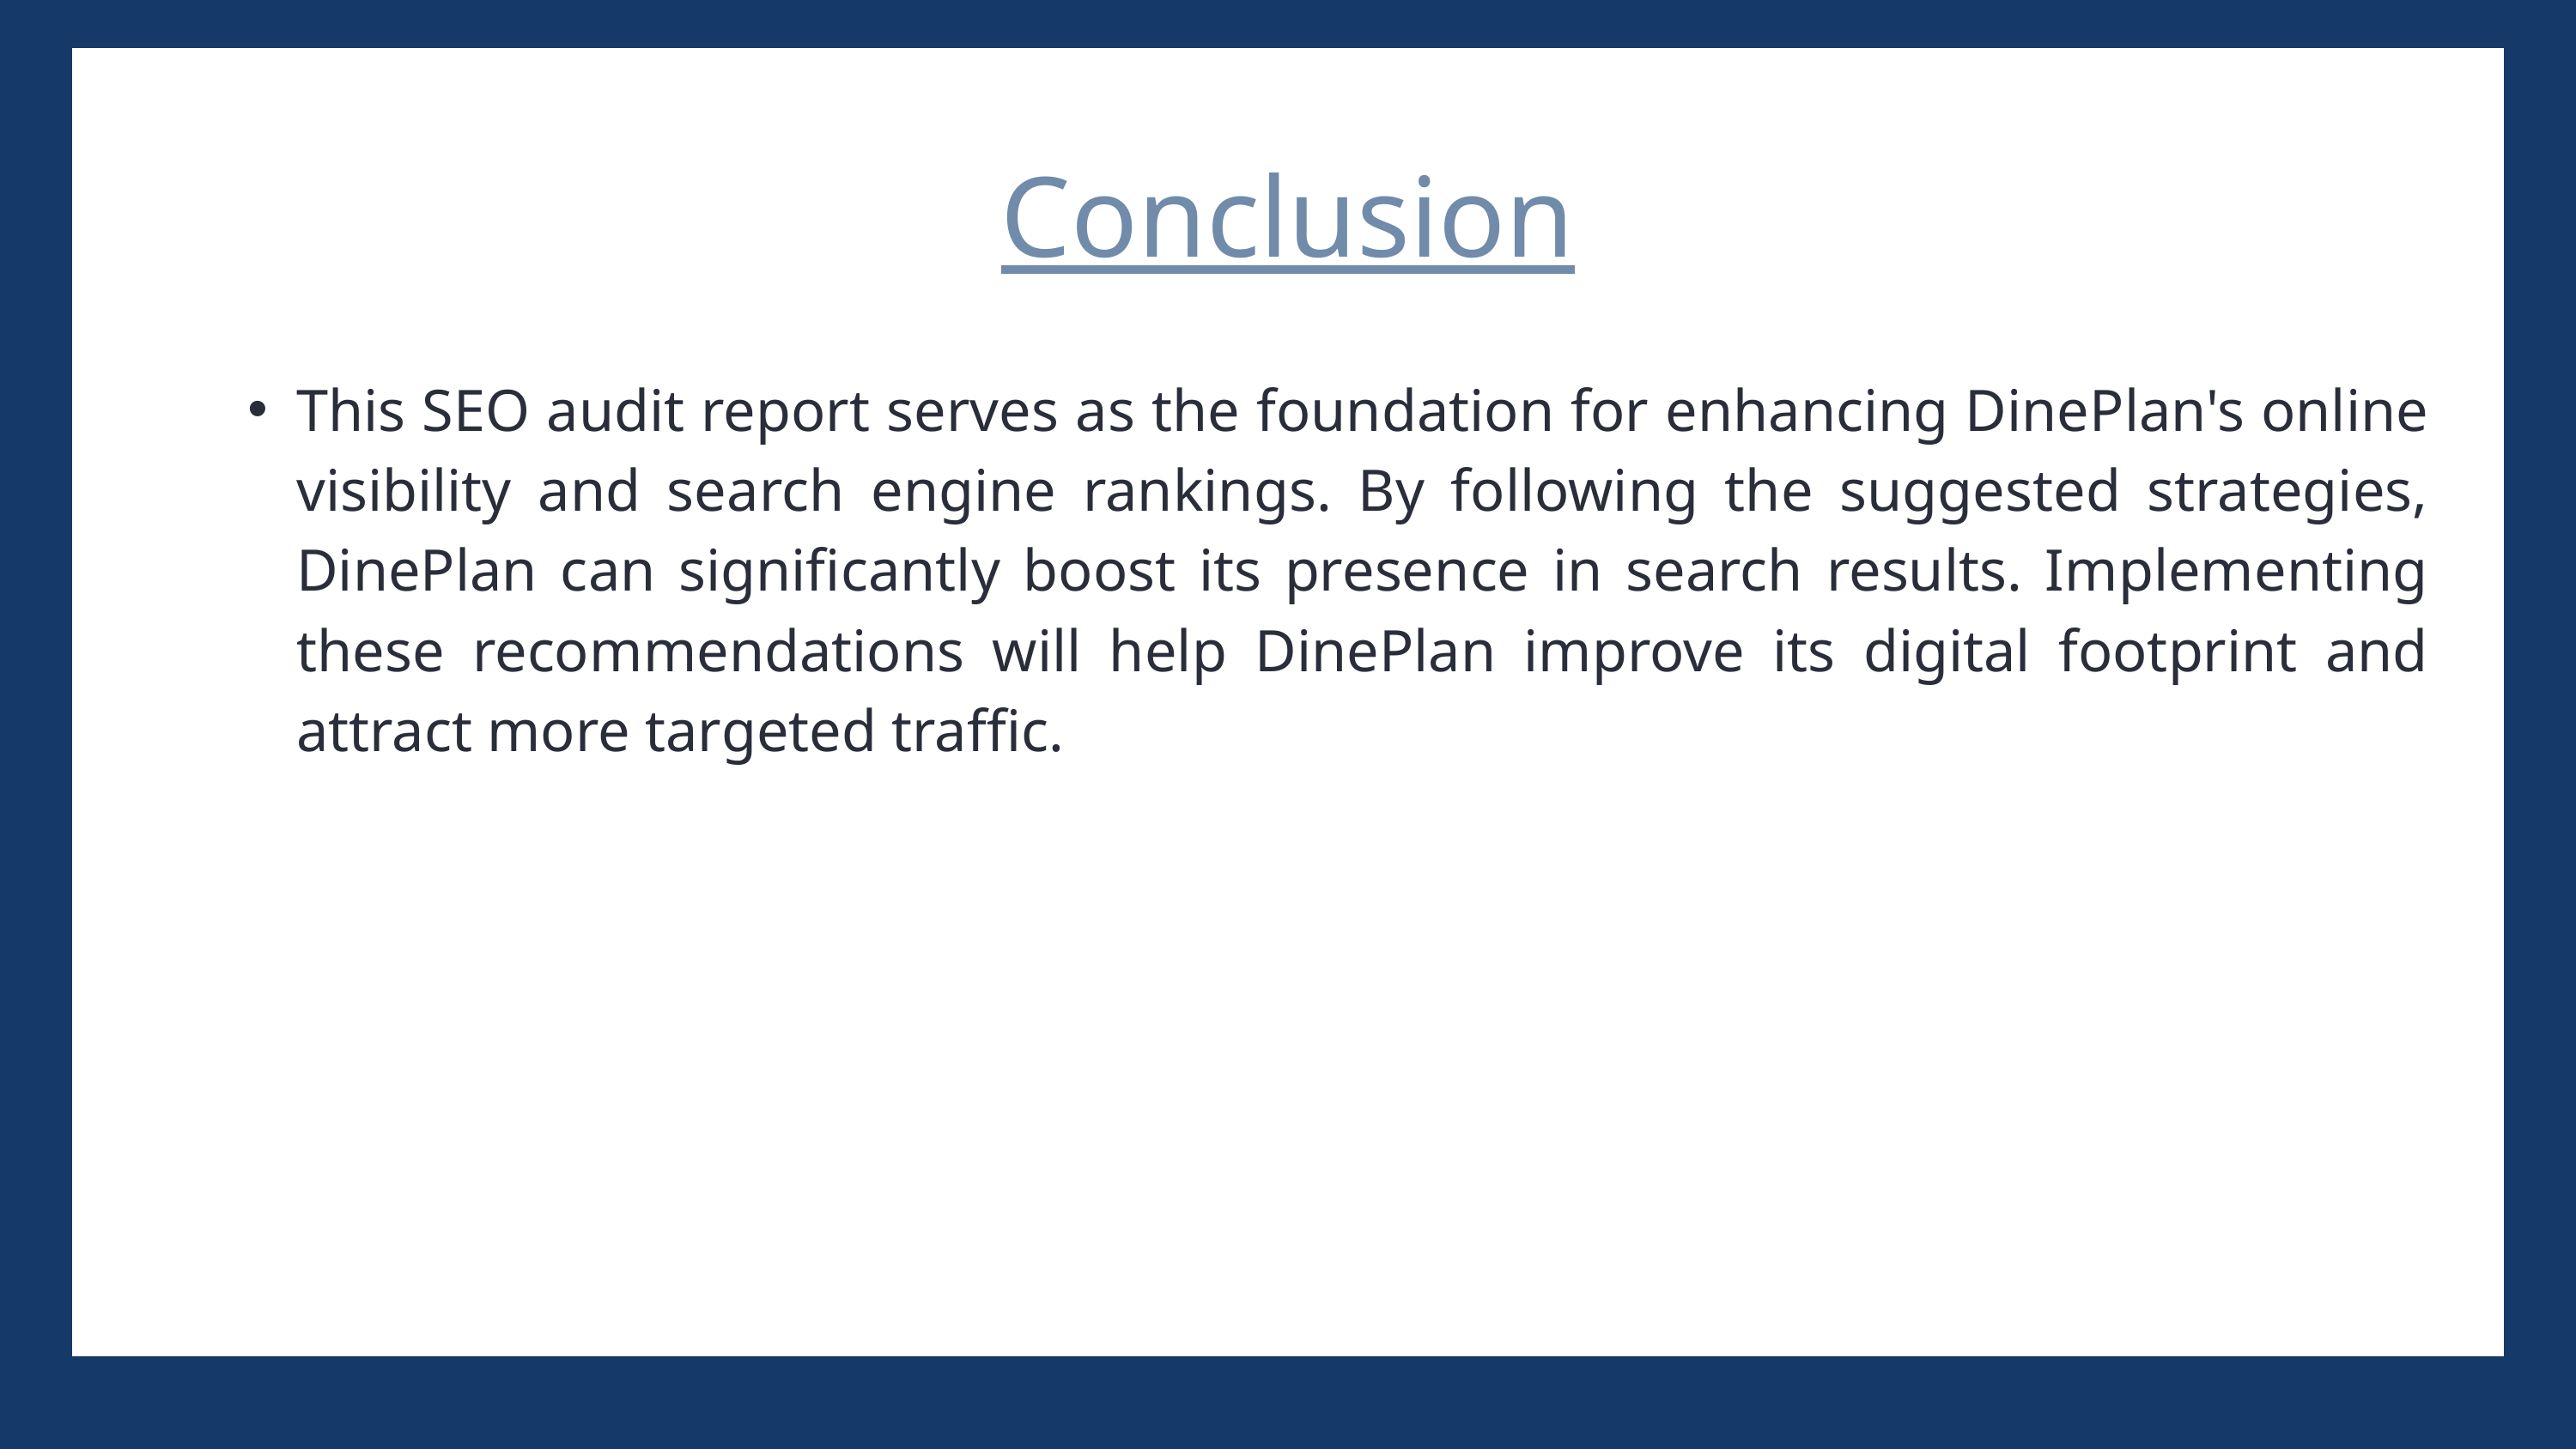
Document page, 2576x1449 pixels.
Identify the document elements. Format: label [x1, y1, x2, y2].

text_box [72, 47, 2504, 1356]
